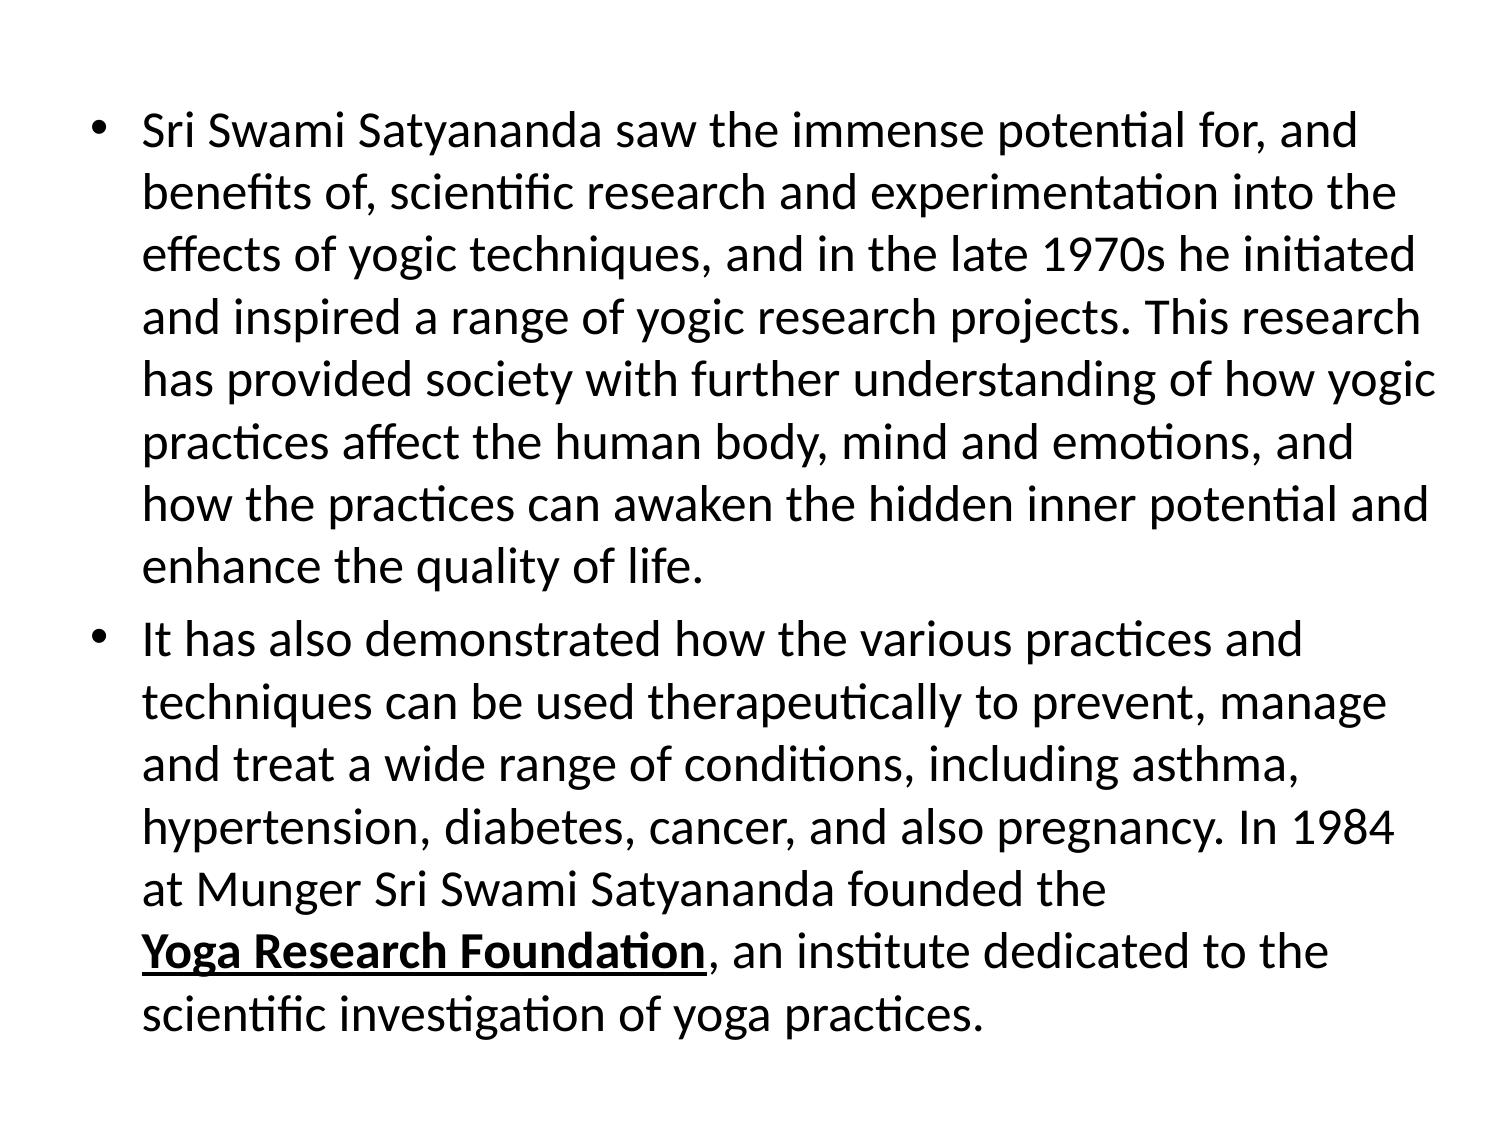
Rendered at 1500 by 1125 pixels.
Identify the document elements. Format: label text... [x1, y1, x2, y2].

list Sri Swami Satyananda saw the immense potential for, and benefits of, scientific research and experimentation into the effects of yogic techniques, and in the late 1970s he initiated and inspired a range of yogic research projects. This research has provided society with further understanding of how yogic practices affect the human body, mind and emotions, and how the practices can awaken the hidden inner potential and enhance the quality of life. It has also demonstrated how the various practices and techniques can be used therapeutically to prevent, manage and treat a wide range of conditions, including asthma, hypertension, diabetes, cancer, and also pregnancy. In 1984 at Munger Sri Swami Satyananda founded the Yoga Research Foundation, an institute dedicated to the scientific investigation of yoga practices. [75, 87, 1463, 1063]
